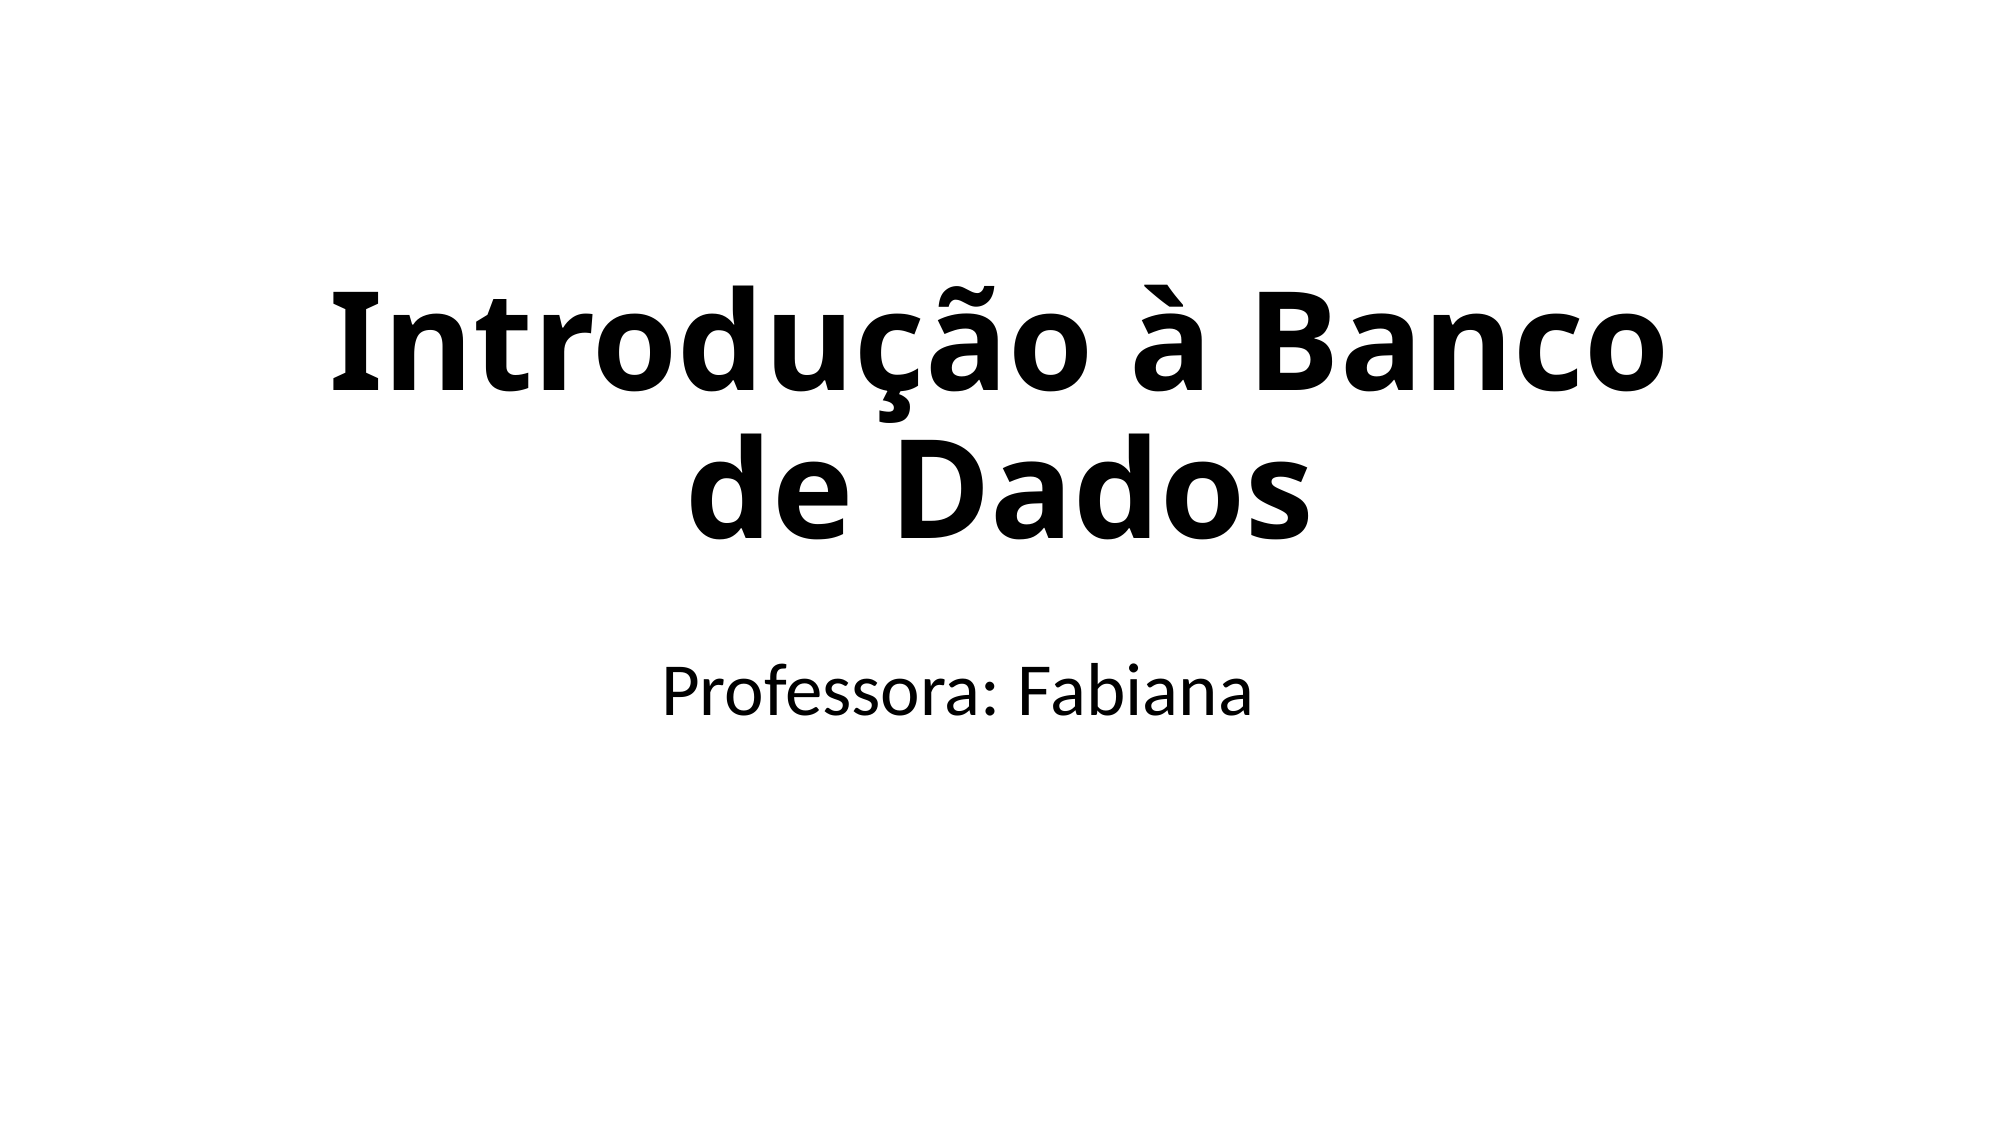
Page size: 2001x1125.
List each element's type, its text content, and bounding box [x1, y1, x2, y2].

title Introdução à Banco de Dados [249, 184, 1750, 576]
subtitle Professora: Fabiana [593, 643, 1323, 764]
